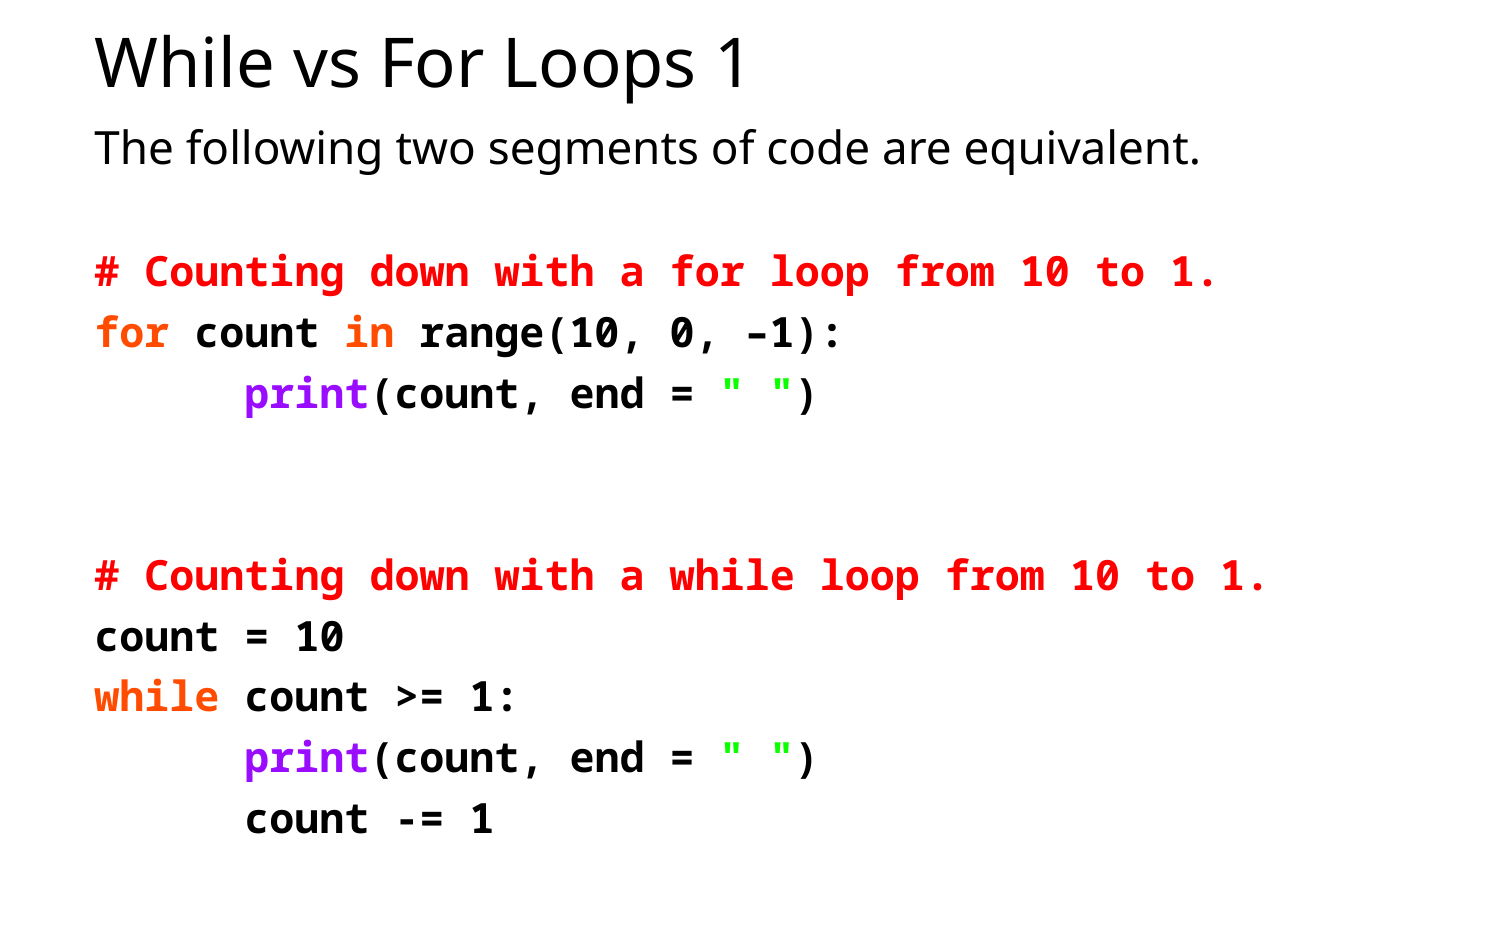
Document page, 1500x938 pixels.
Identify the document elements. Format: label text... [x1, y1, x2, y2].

list The following two segments of code are equivalent. # Counting down with a for loop from 10 to 1. for count in range(10, 0, –1): print(count, end = " ") # Counting down with a while loop from 10 to 1. count = 10 while count >= 1: print(count, end = " ") count -= 1 [79, 117, 1401, 916]
title While vs For Loops 1 [79, 8, 1237, 117]
